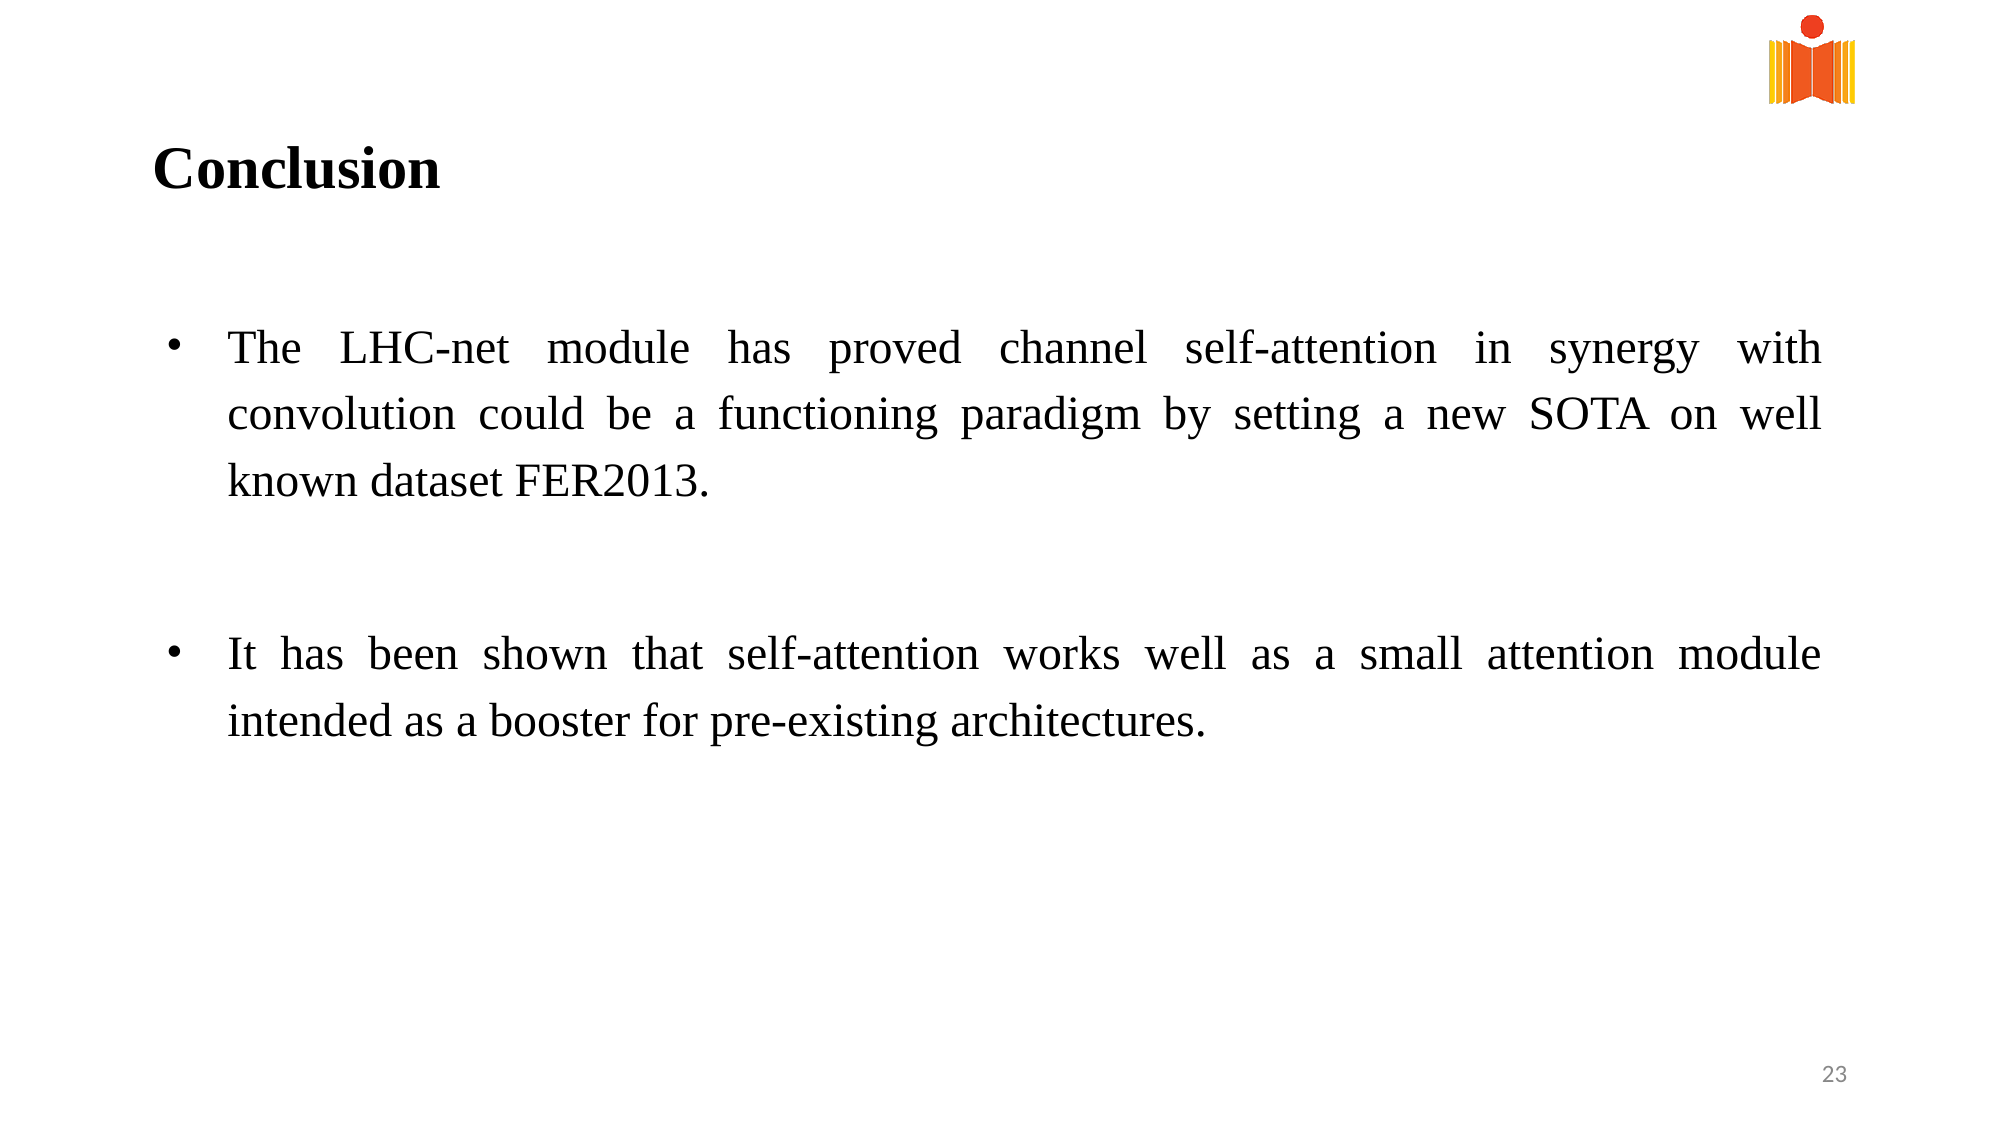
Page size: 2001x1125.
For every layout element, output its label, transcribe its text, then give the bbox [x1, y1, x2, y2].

title Conclusion [137, 59, 1863, 278]
picture [1766, 5, 1858, 59]
list The LHC-net module has proved channel self-attention in synergy with convolution could be a functioning paradigm by setting a new SOTA on well known dataset FER2013. It has been shown that self-attention works well as a small attention module intended as a booster for pre-existing architectures. [137, 299, 1840, 765]
slide_number ‹#› [1412, 1042, 1863, 1103]
